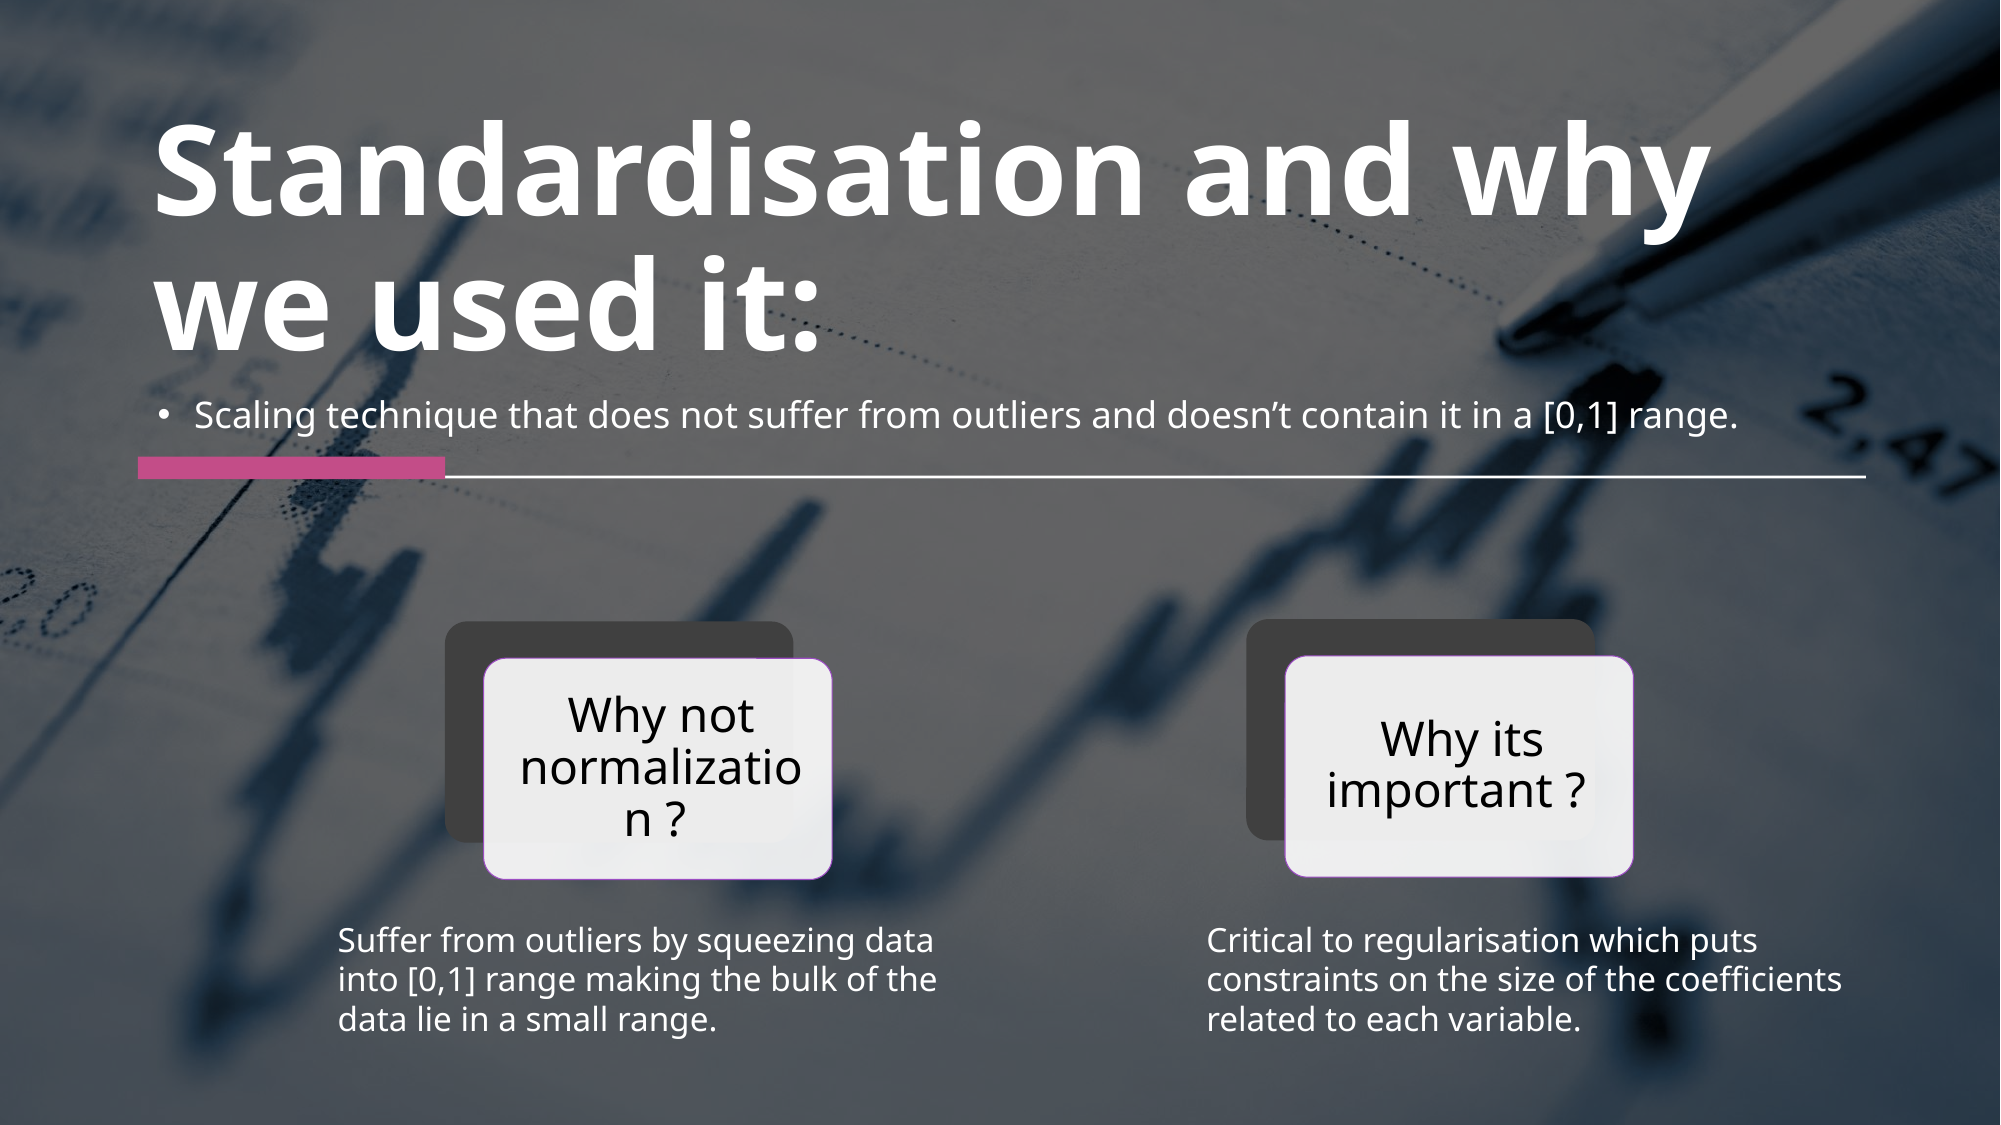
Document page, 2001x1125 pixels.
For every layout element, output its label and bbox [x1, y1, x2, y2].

picture [0, 0, 2000, 1125]
text_box [420, 625, 1634, 884]
